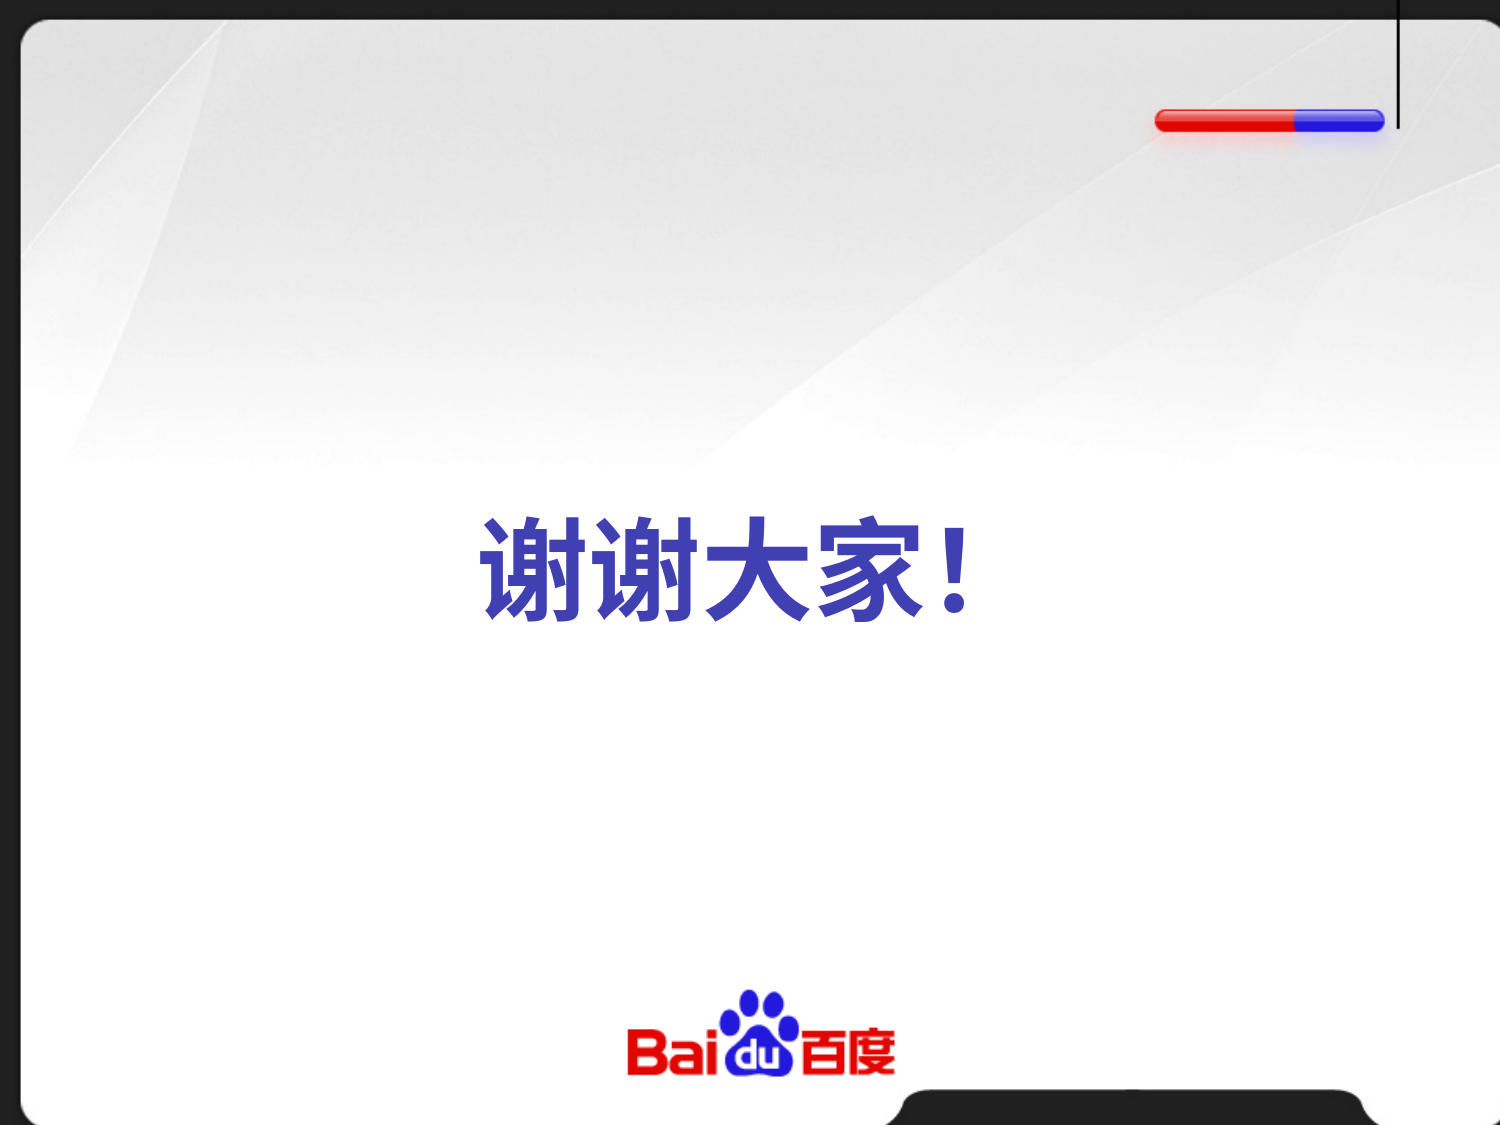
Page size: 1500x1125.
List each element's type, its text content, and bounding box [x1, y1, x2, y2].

text_box 谢谢大家！ [461, 492, 1054, 642]
picture [0, 0, 1500, 1125]
